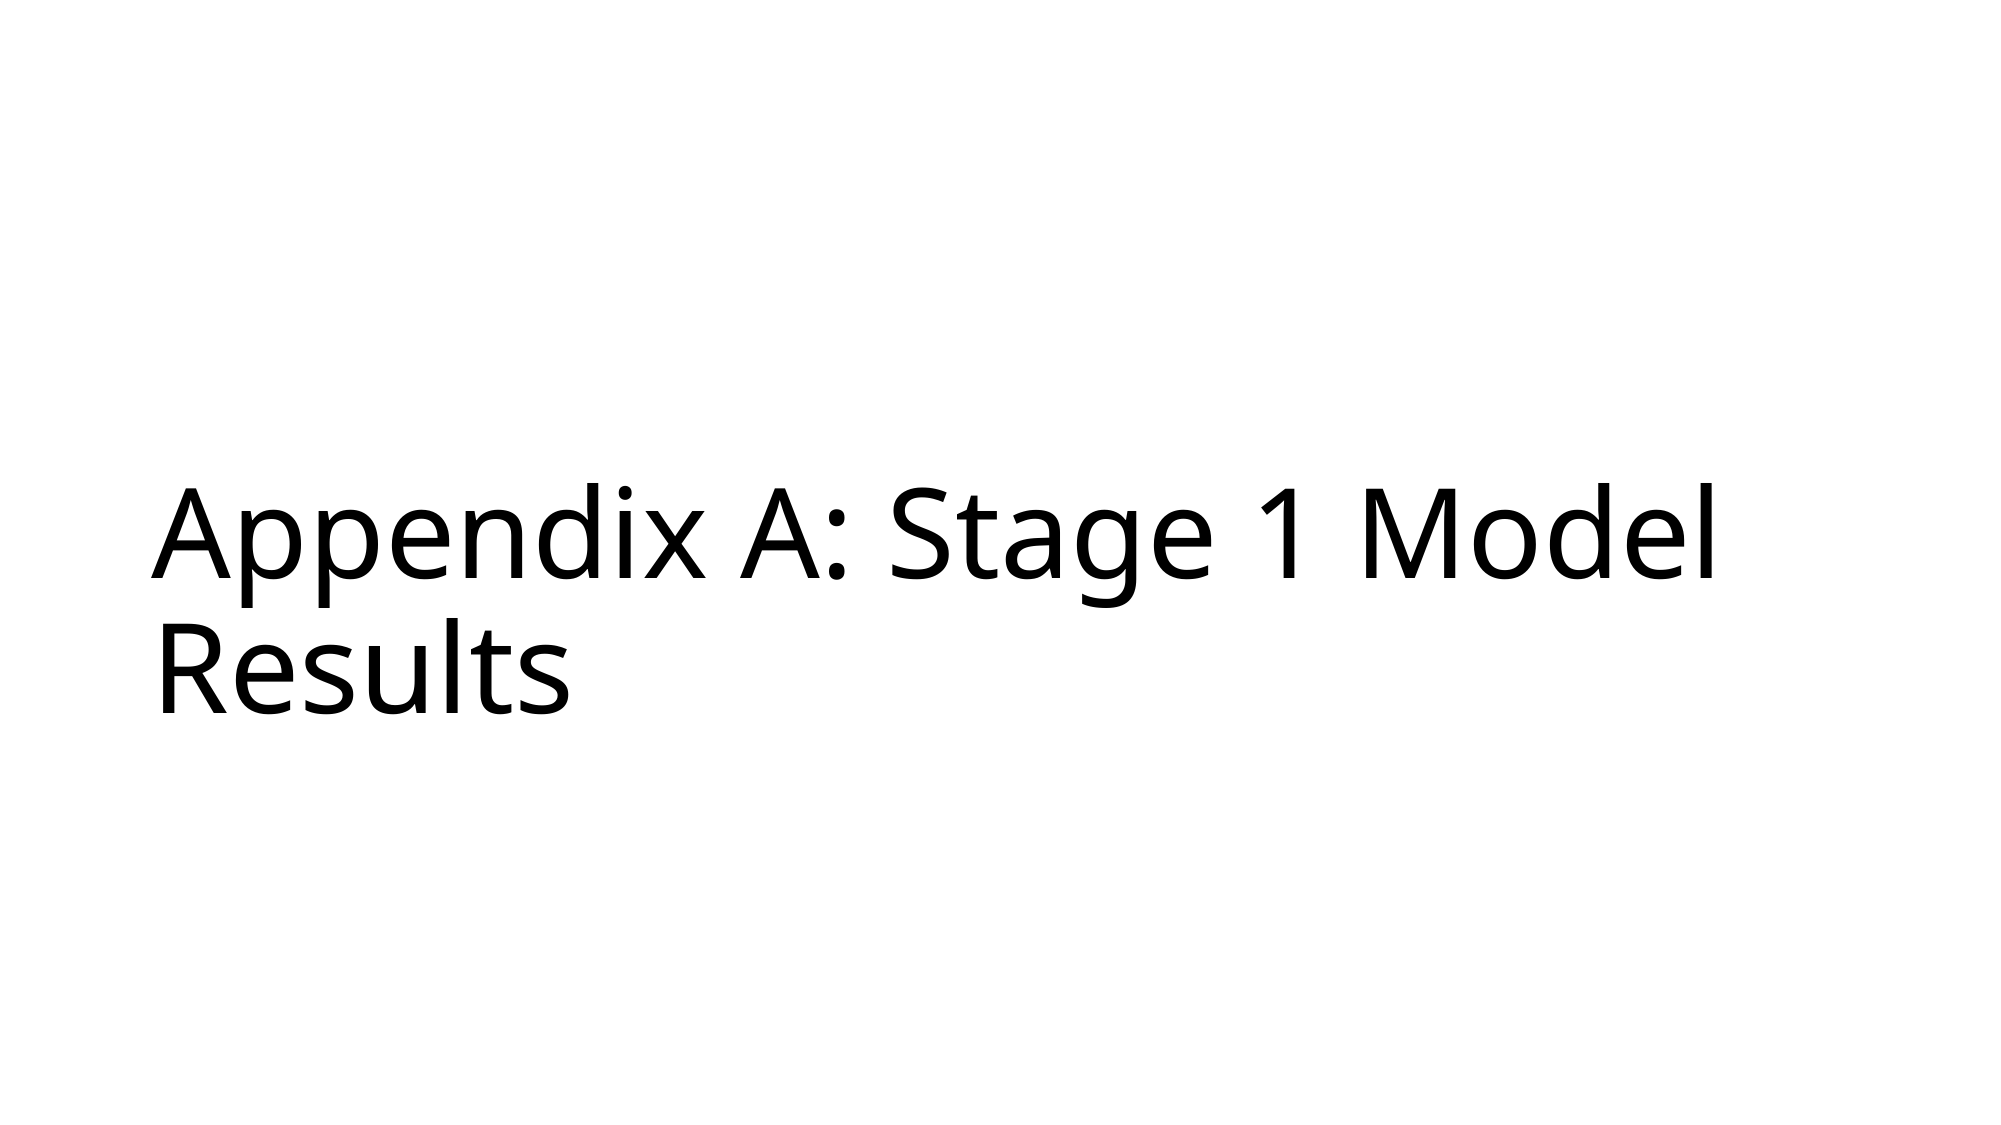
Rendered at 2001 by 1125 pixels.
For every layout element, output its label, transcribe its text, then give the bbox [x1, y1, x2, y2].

title Appendix A: Stage 1 Model Results [136, 280, 1862, 749]
